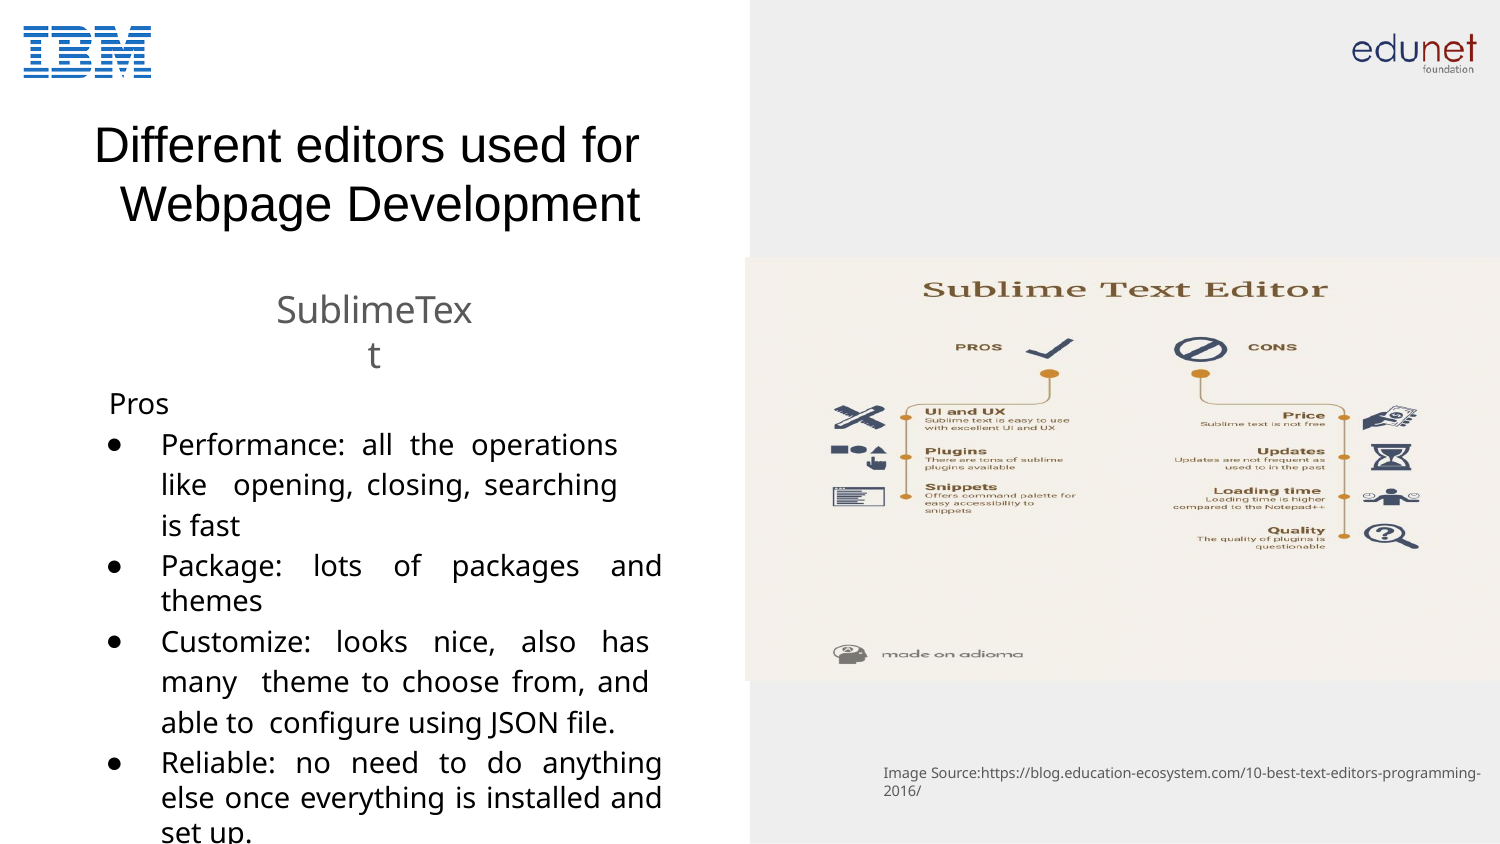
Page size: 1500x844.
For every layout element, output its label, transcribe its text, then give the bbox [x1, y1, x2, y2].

title Different editors used for Webpage Development [41, 96, 706, 243]
picture [23, 26, 151, 78]
text_box SublimeText [269, 283, 478, 376]
text_box Pros Performance: all the operations like opening, closing, searching is fast Package: lots of packages and themes Customize: looks nice, also has many theme to choose from, and able to configure using JSON file. Reliable: no need to do anything else once everything is installed and set up. [103, 377, 663, 844]
text_box Image Source:https://blog.education-ecosystem.com/10-best-text-editors-programming-2016/ [705, 763, 1486, 800]
picture [745, 256, 1500, 682]
picture [1350, 26, 1480, 78]
